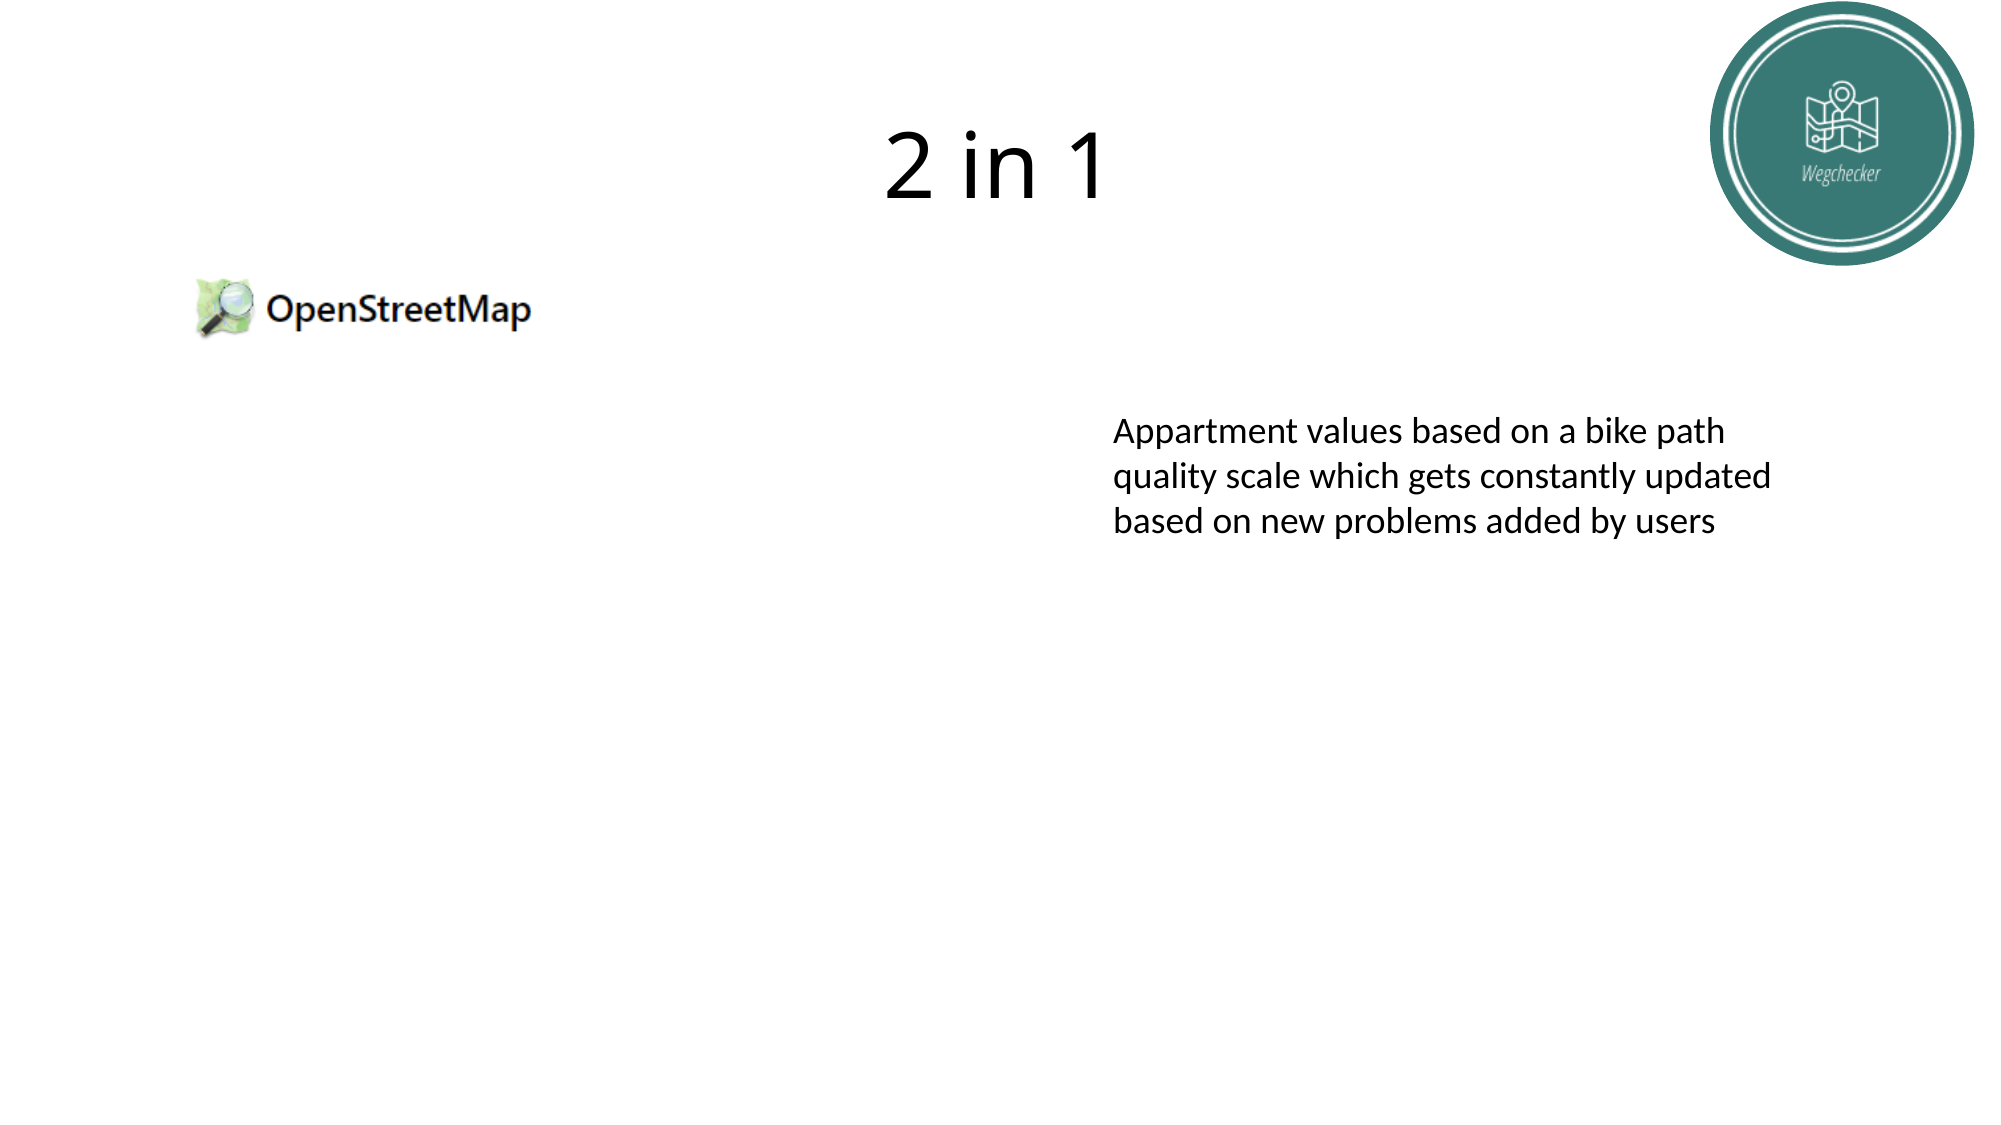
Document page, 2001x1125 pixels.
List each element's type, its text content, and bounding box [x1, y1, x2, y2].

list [180, 265, 545, 357]
text_box Appartment values based on a bike path quality scale which gets constantly updated based on new problems added by users [1098, 398, 1807, 549]
picture [1709, 1, 1975, 266]
title 2 in 1 [137, 59, 1863, 278]
